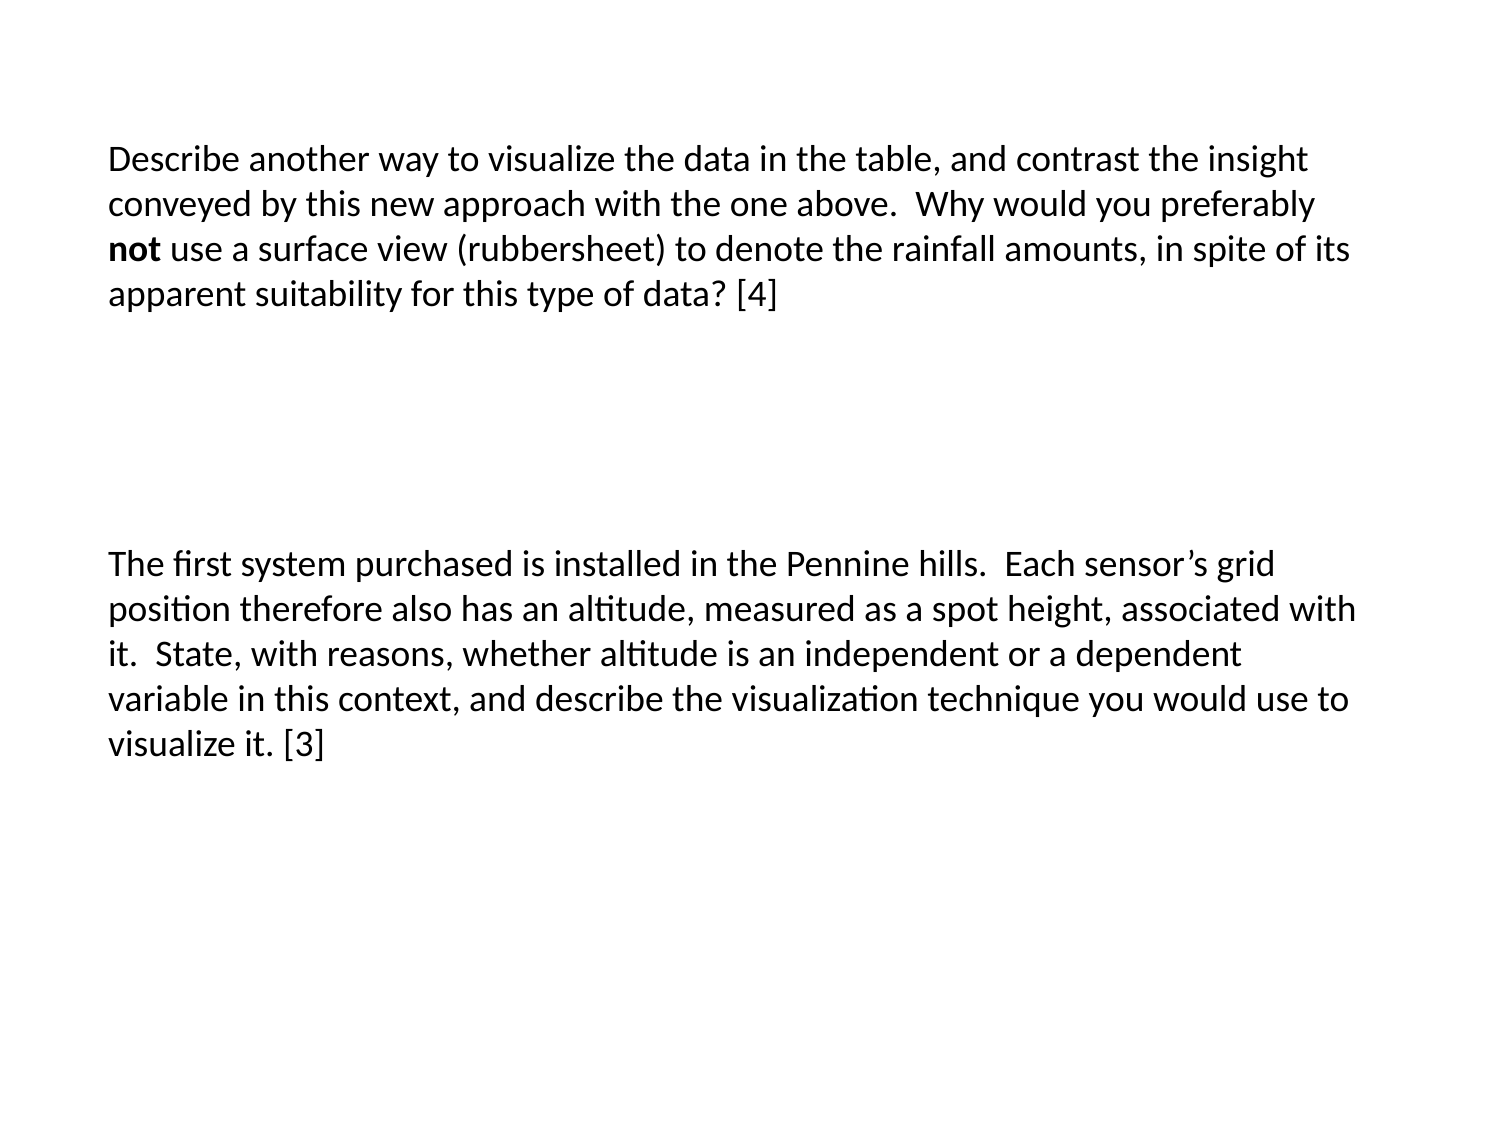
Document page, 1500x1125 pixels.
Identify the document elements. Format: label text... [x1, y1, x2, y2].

text_box Describe another way to visualize the data in the table, and contrast the insight conveyed by this new approach with the one above. Why would you preferably not use a surface view (rubbersheet) to denote the rainfall amounts, in spite of its apparent suitability for this type of data? [4] The first system purchased is installed in the Pennine hills. Each sensor’s grid position therefore also has an altitude, measured as a spot height, associated with it. State, with reasons, whether altitude is an independent or a dependent variable in this context, and describe the visualization technique you would use to visualize it. [3] [93, 126, 1378, 1042]
